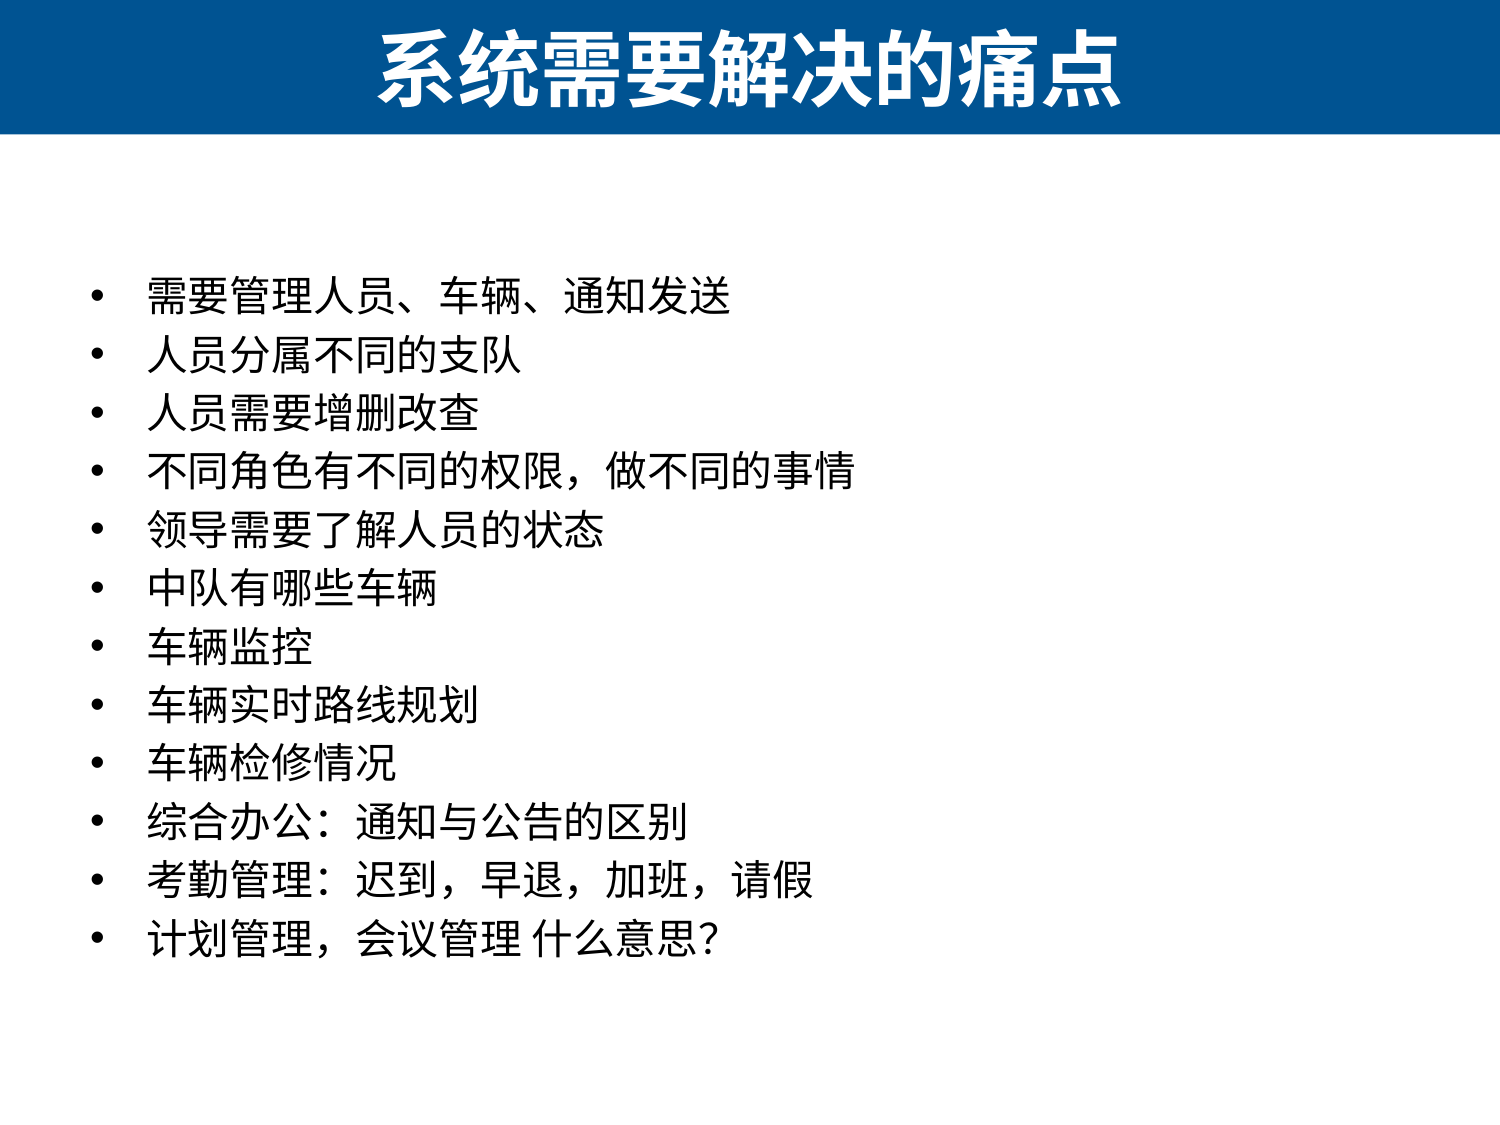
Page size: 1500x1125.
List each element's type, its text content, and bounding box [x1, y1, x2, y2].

list 需要管理人员、车辆、通知发送 人员分属不同的支队 人员需要增删改查 不同角色有不同的权限，做不同的事情 领导需要了解人员的状态 中队有哪些车辆 车辆监控 车辆实时路线规划 车辆检修情况 综合办公：通知与公告的区别 考勤管理：迟到，早退，加班，请假 计划管理，会议管理 什么意思？ [75, 262, 1425, 1005]
title 系统需要解决的痛点 [0, 0, 1500, 135]
